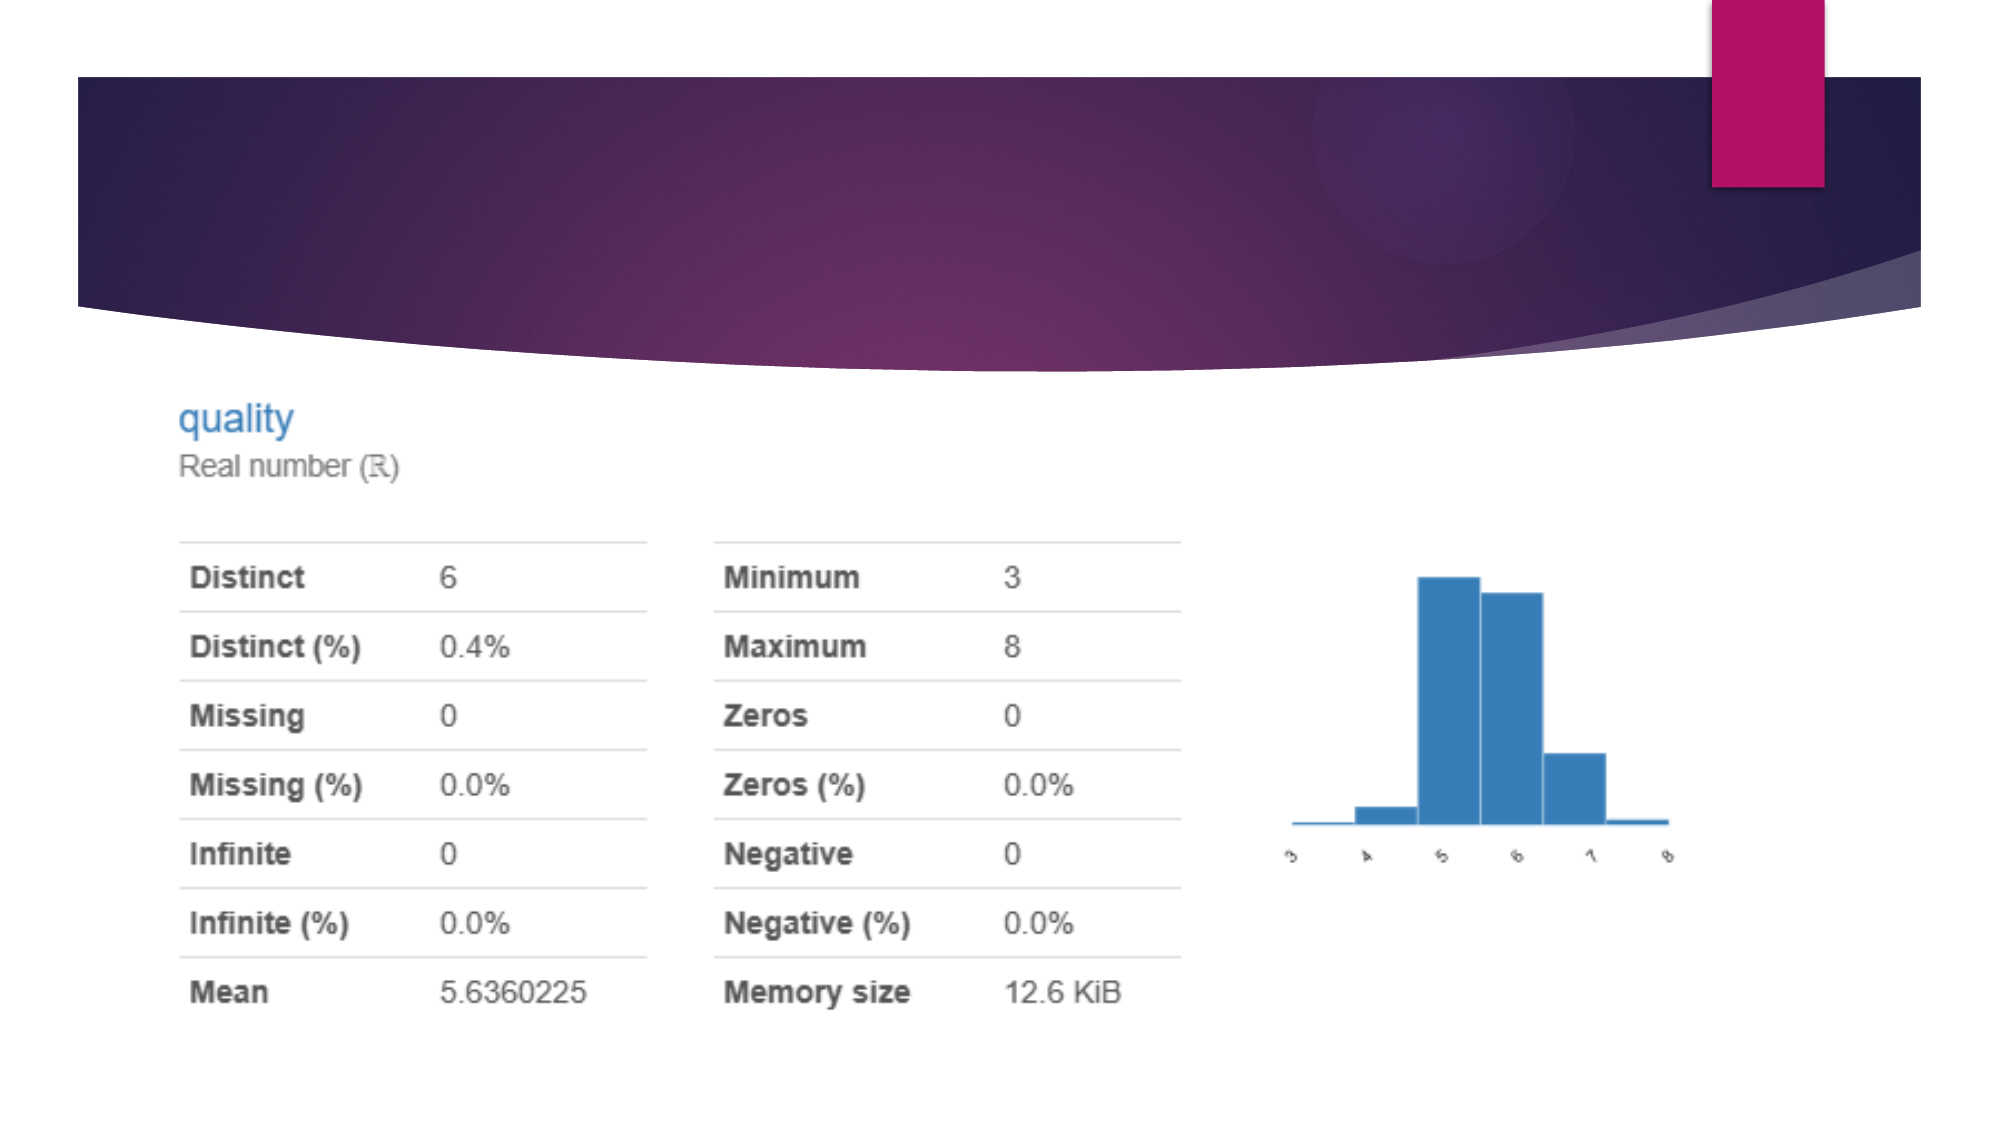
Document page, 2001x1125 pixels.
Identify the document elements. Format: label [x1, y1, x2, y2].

picture [129, 377, 1736, 1057]
